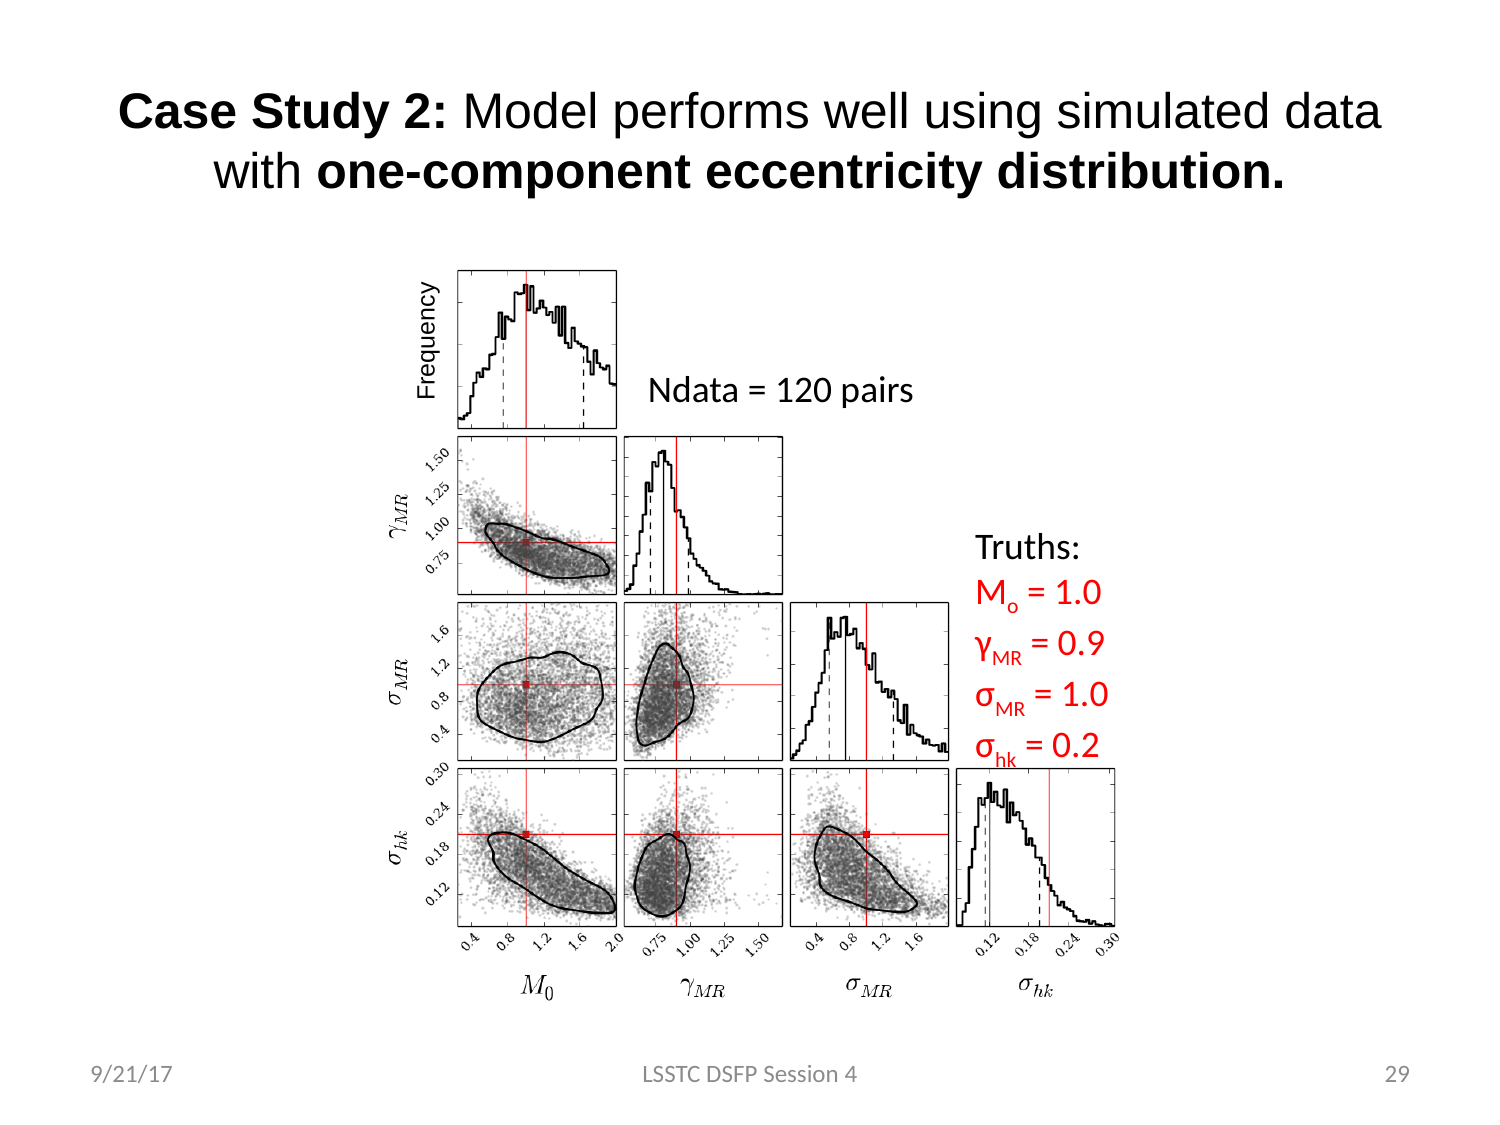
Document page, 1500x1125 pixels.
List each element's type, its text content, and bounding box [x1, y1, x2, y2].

slide_number 29 [1074, 1042, 1425, 1103]
title Case Study 2: Model performs well using simulated data with one-component eccentricity distribution. [75, 45, 1425, 233]
footer LSSTC DSFP Session 4 [512, 1042, 988, 1103]
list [74, 262, 1426, 1006]
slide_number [75, 1042, 425, 1103]
